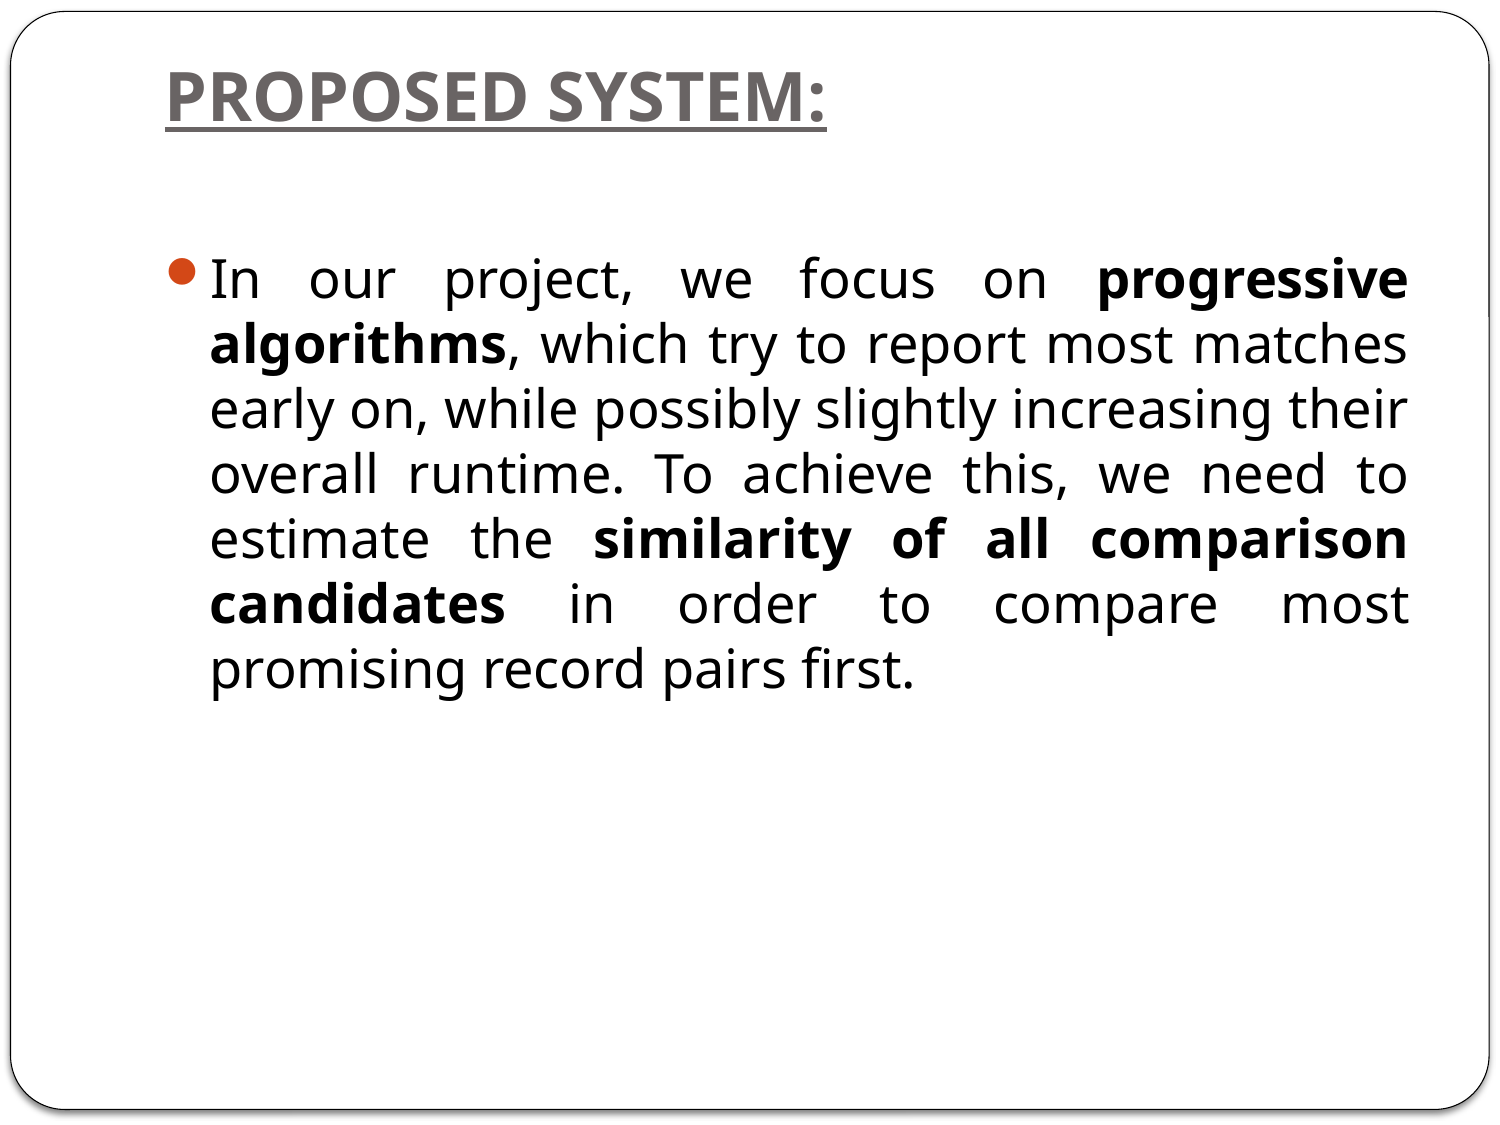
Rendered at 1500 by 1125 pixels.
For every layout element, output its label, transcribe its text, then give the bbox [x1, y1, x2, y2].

title PROPOSED SYSTEM: [150, 45, 1425, 233]
list In our project, we focus on progressive algorithms, which try to report most matches early on, while possibly slightly increasing their overall runtime. To achieve this, we need to estimate the similarity of all comparison candidates in order to compare most promising record pairs first. [150, 237, 1425, 988]
